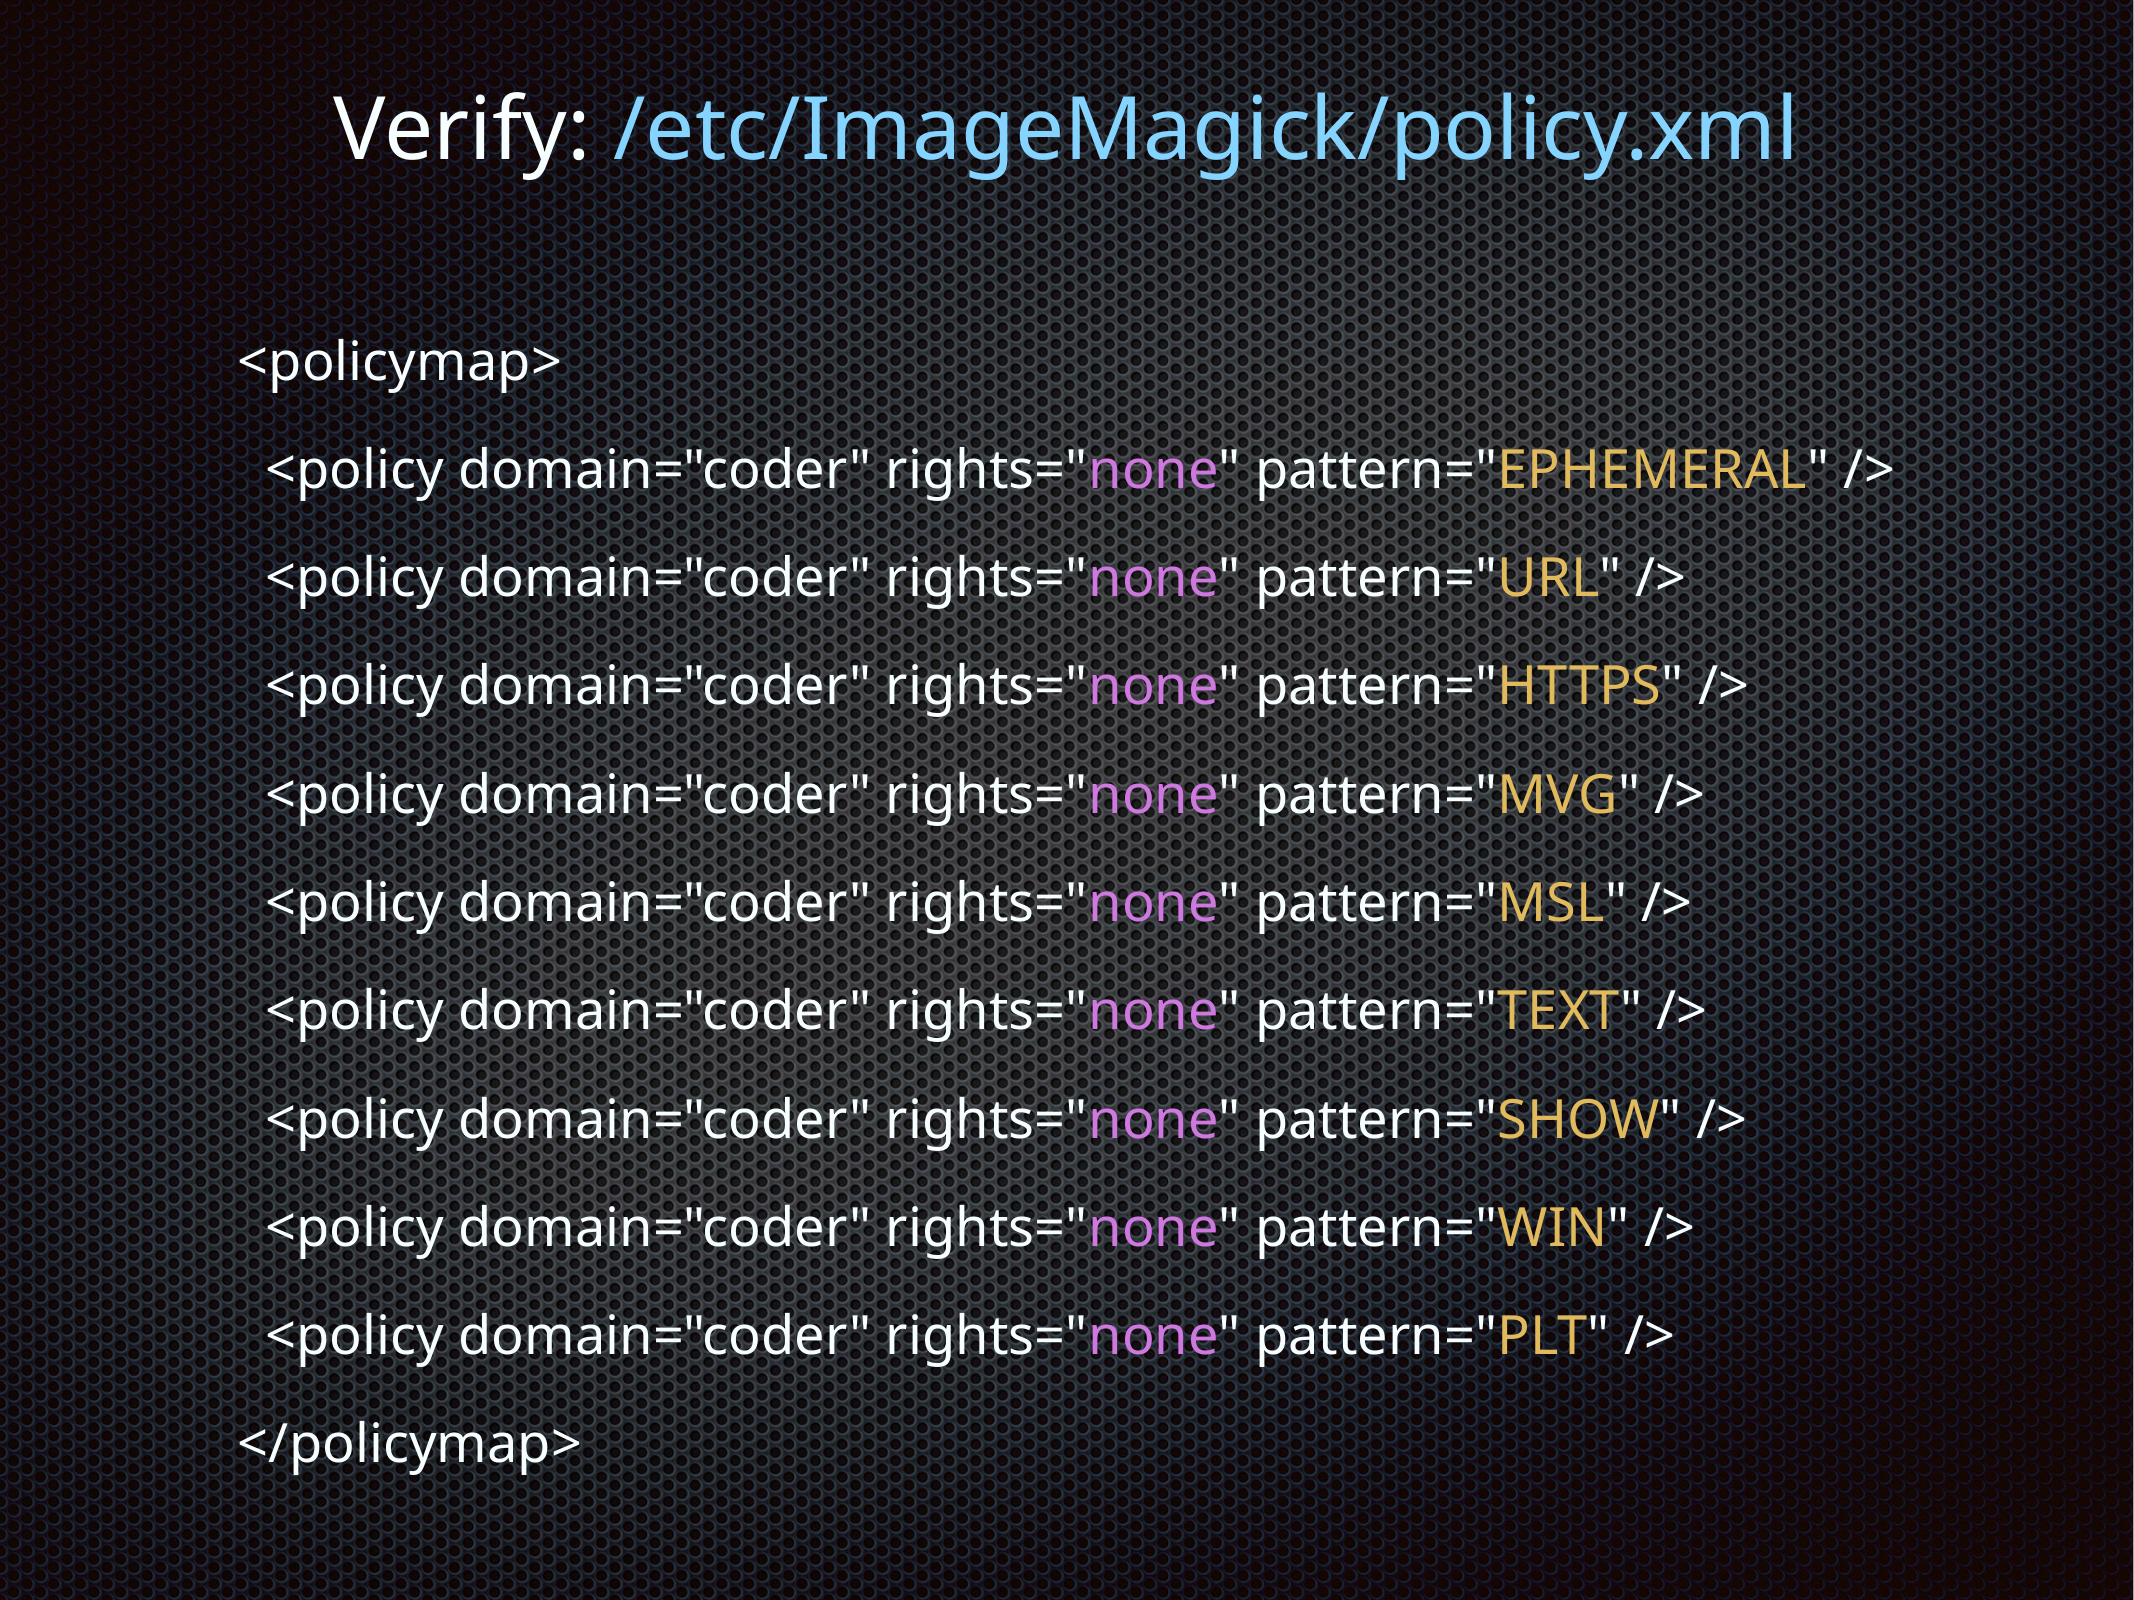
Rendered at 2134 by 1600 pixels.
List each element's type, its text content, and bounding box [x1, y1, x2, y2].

text_box Protecting Your Servers Verify: /etc/ImageMagick/policy.xml <policymap> <policy domain="coder" rights="none" pattern="EPHEMERAL" /> <policy domain="coder" rights="none" pattern="URL" /> <policy domain="coder" rights="none" pattern="HTTPS" /> <policy domain="coder" rights="none" pattern="MVG" /> <policy domain="coder" rights="none" pattern="MSL" /> <policy domain="coder" rights="none" pattern="TEXT" /> <policy domain="coder" rights="none" pattern="SHOW" /> <policy domain="coder" rights="none" pattern="WIN" /> <policy domain="coder" rights="none" pattern="PLT" /> </policymap> [232, 0, 1901, 1482]
picture [0, 0, 2134, 1600]
